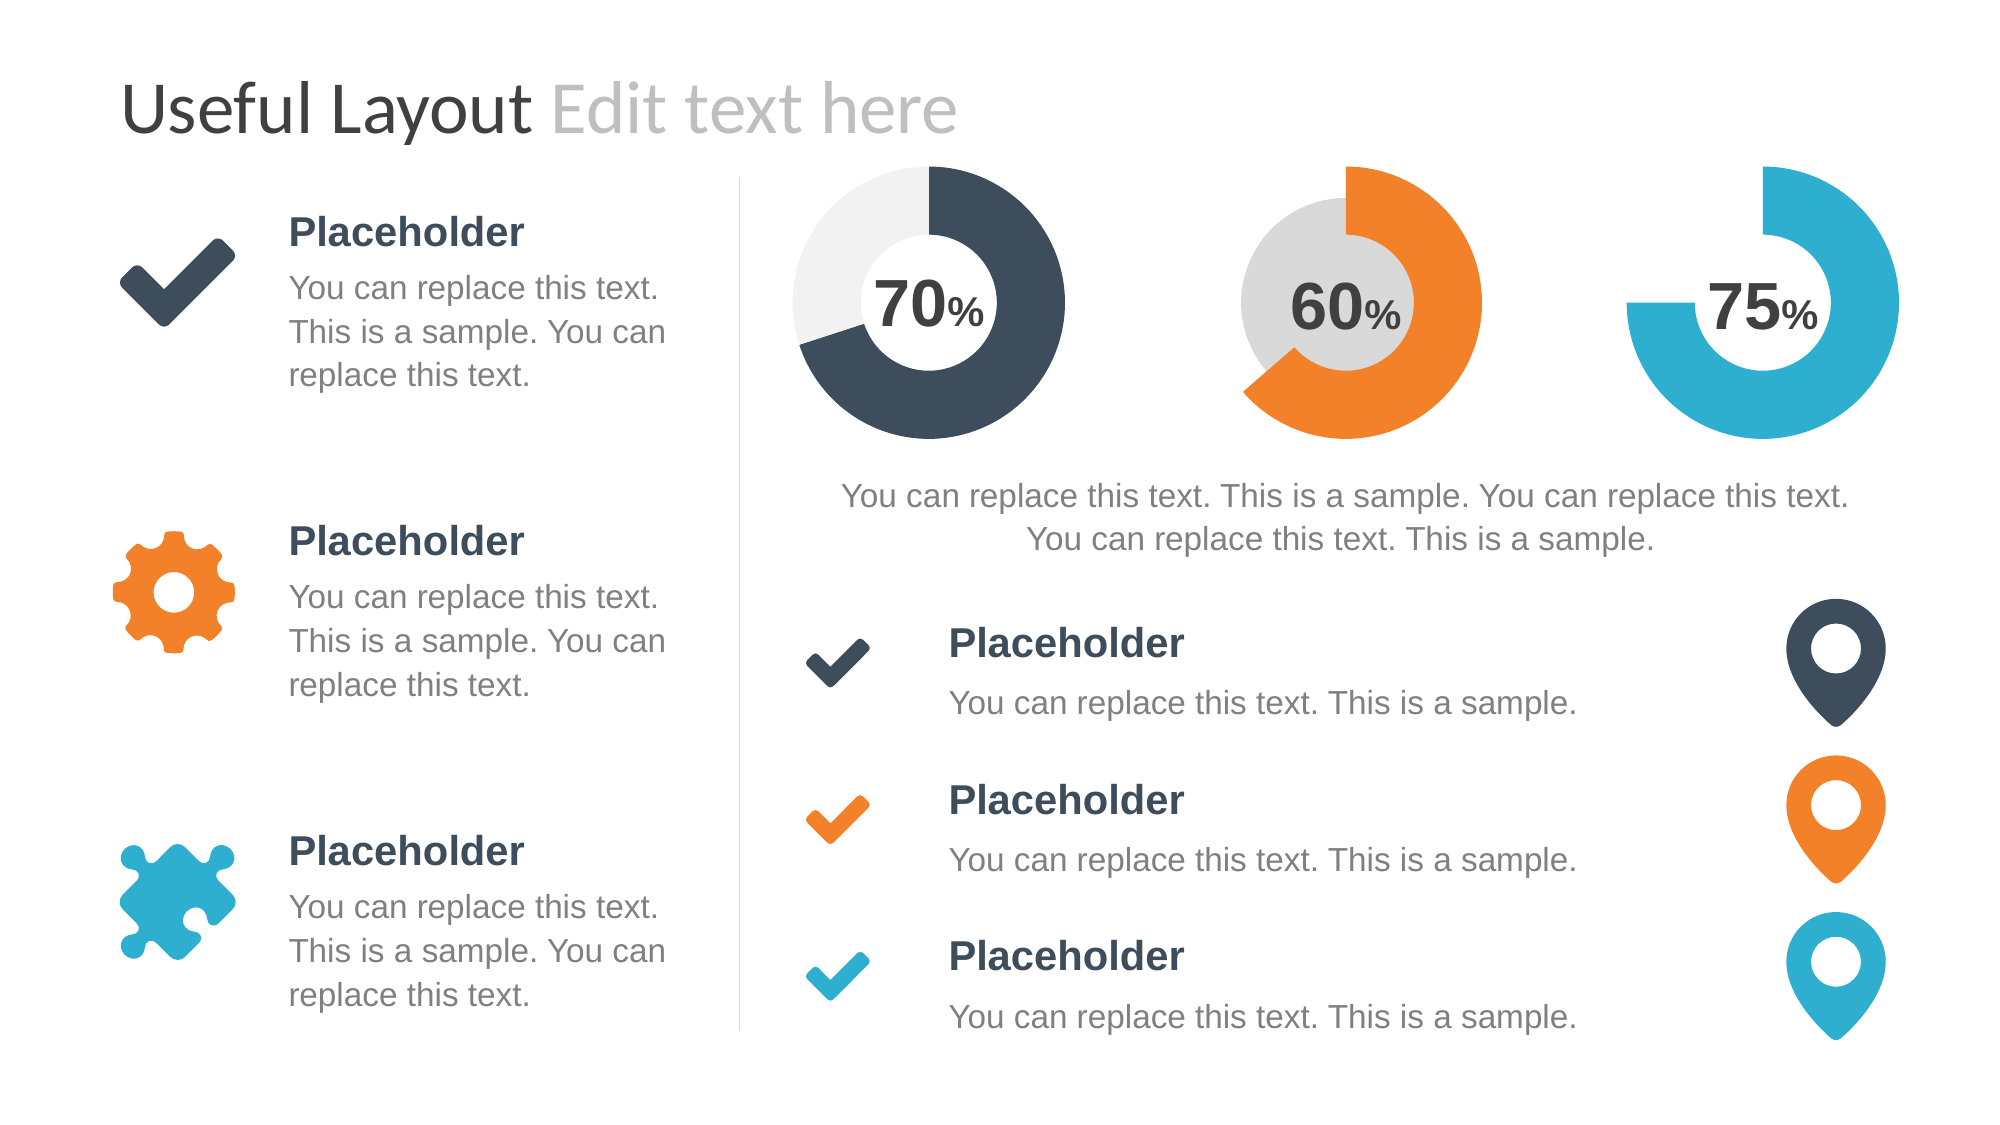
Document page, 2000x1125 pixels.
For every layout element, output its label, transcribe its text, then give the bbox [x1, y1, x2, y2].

text_box [1786, 912, 1886, 1041]
chart [1580, 160, 1945, 445]
chart [1163, 160, 1528, 445]
text_box You can replace this text. This is a sample. You can replace this text. [288, 882, 681, 1013]
text_box [1786, 598, 1886, 727]
chart [746, 160, 1111, 445]
text_box [120, 238, 236, 327]
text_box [805, 920, 1636, 1032]
text_box Placeholder [288, 816, 681, 882]
text_box [1786, 755, 1886, 884]
text_box You can replace this text. This is a sample. You can replace this text. [288, 572, 681, 704]
text_box [112, 531, 235, 654]
text_box Placeholder [288, 506, 681, 572]
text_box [805, 763, 1636, 876]
title Useful Layout Edit text here [99, 45, 1900, 162]
text_box [119, 844, 236, 960]
text_box You can replace this text. This is a sample. You can replace this text. You can replace this text. This is a sample. [839, 469, 1852, 558]
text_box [805, 607, 1636, 719]
text_box Placeholder [288, 197, 681, 262]
text_box You can replace this text. This is a sample. You can replace this text. [288, 262, 681, 394]
